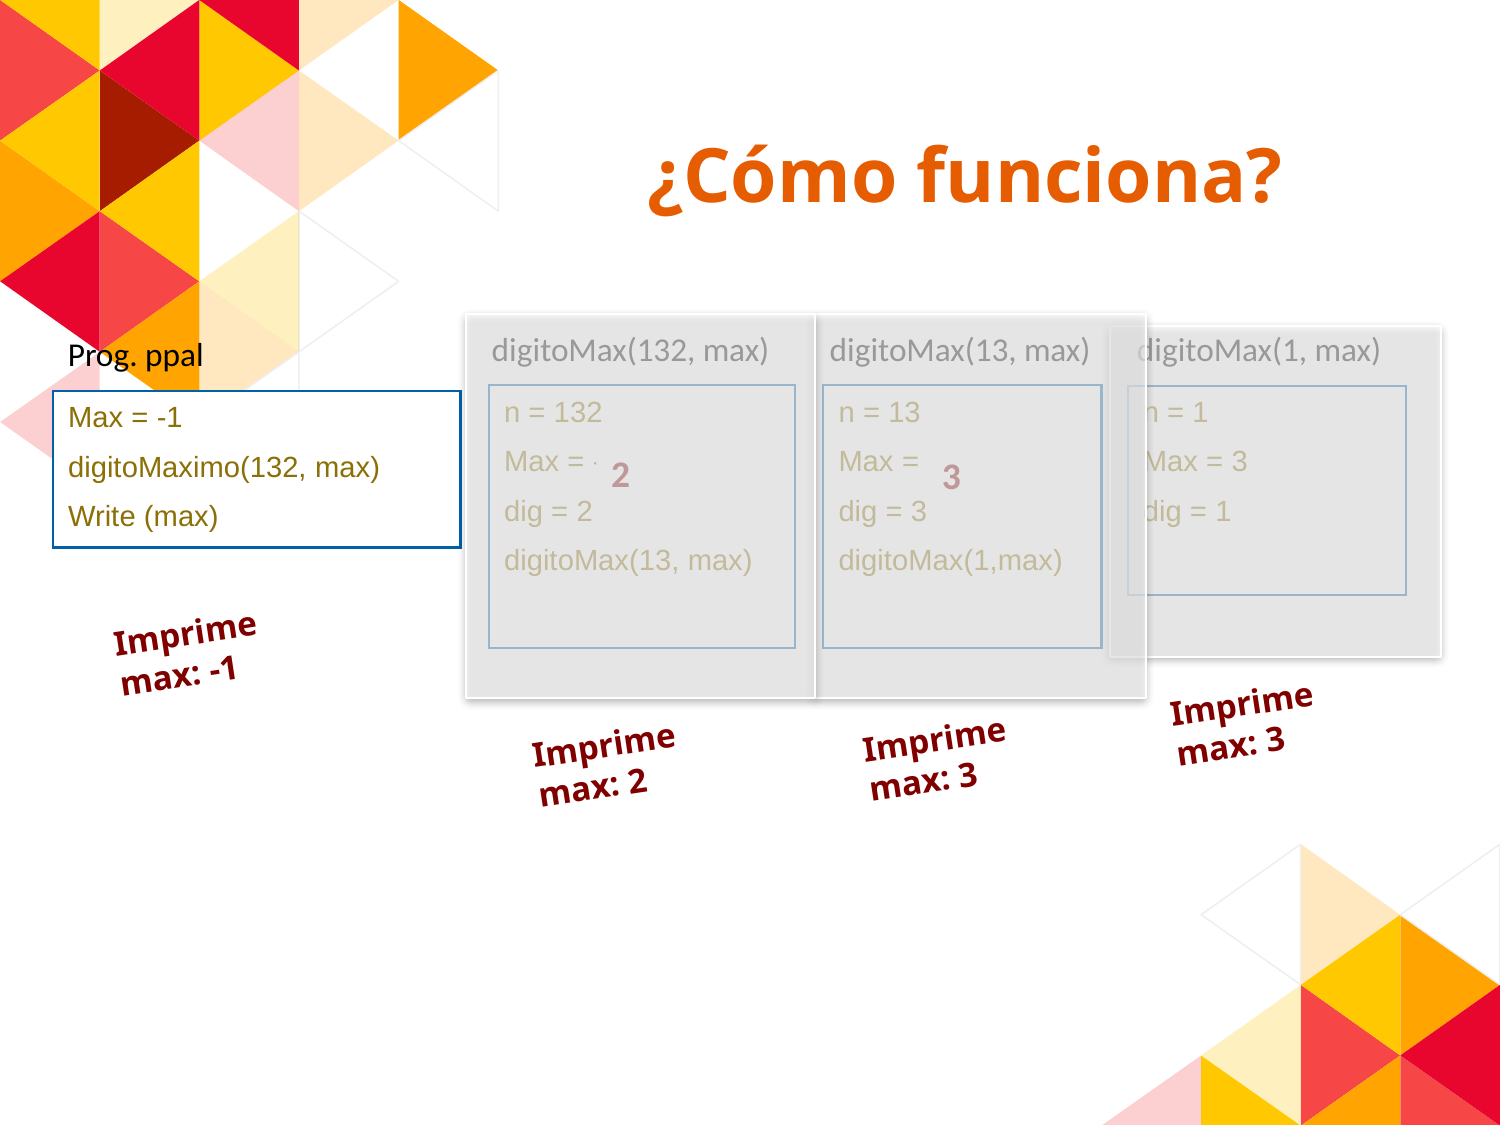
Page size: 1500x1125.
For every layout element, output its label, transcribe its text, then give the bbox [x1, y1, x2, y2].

text_box Imprime max: -1 [95, 579, 362, 674]
text_box Imprime max: 3 [844, 709, 1101, 780]
text_box ¿Cómo funciona? [632, 54, 1500, 226]
text_box [466, 314, 815, 699]
text_box [818, 314, 1146, 699]
text_box Imprime max: 2 [513, 709, 770, 785]
text_box Prog. ppal [53, 326, 222, 382]
text_box Imprime max: 3 [1152, 651, 1408, 744]
text_box [1152, 326, 1442, 657]
text_box Max = -1 digitoMaximo(132, max) Write (max) [53, 391, 459, 548]
